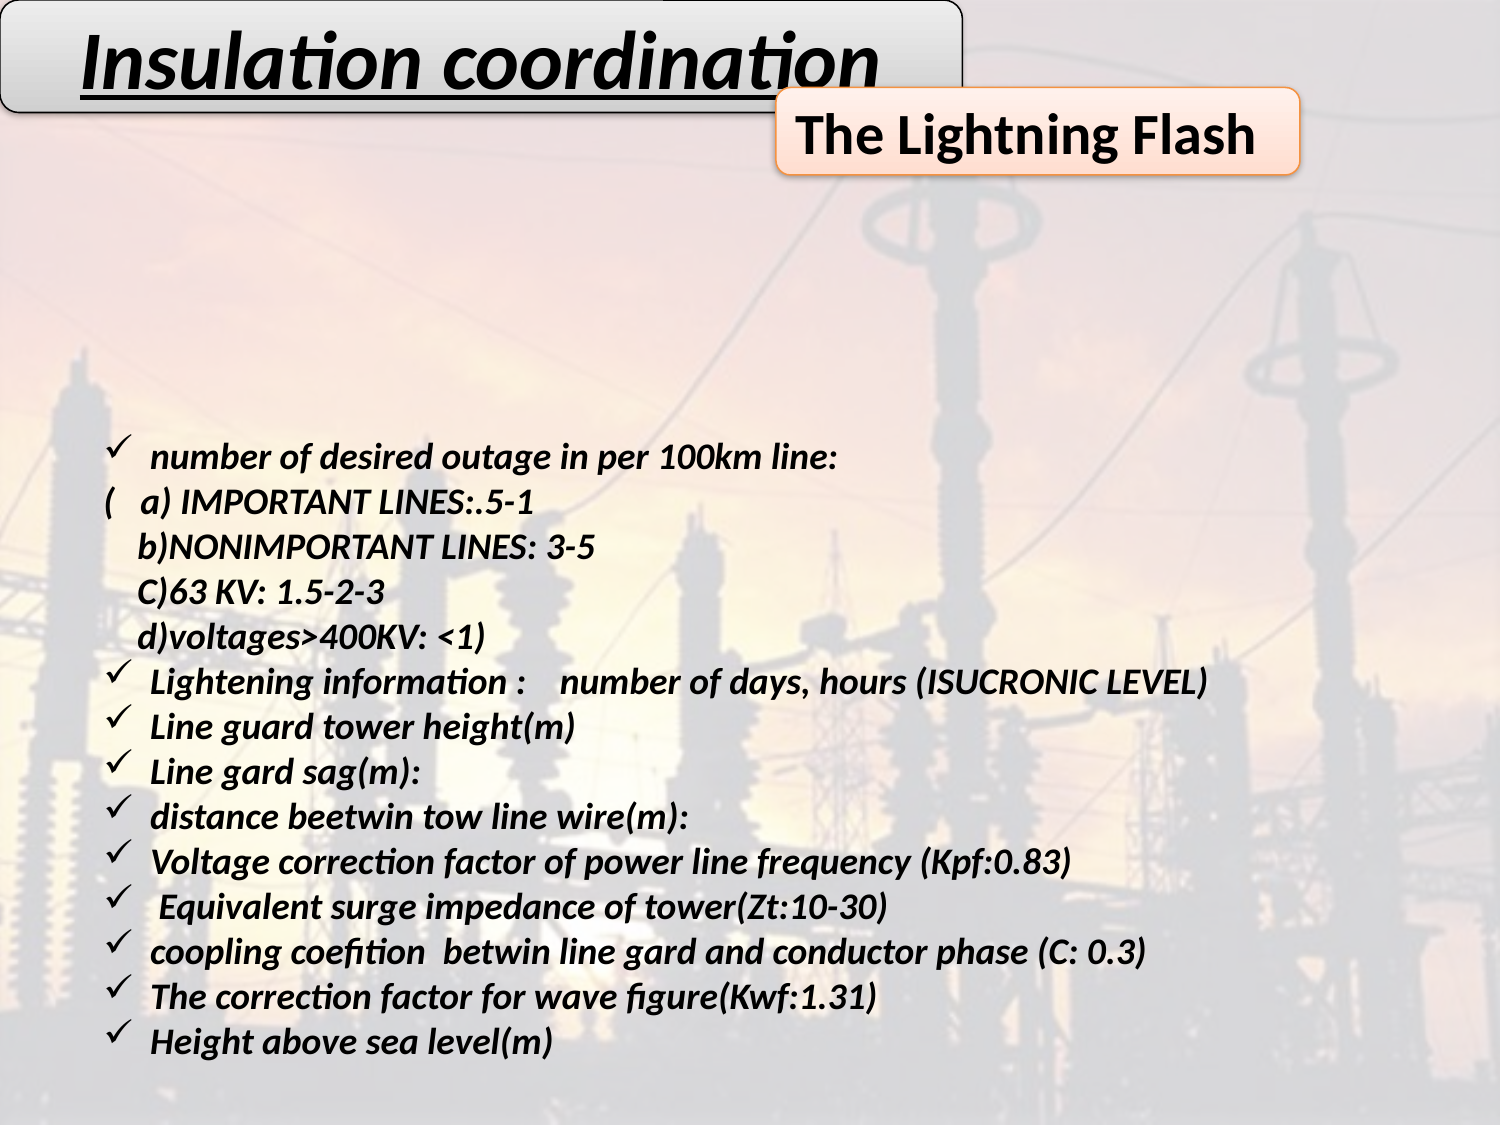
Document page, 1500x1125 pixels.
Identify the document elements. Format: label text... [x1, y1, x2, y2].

text_box number of desired outage in per 100km line: ( a) IMPORTANT LINES:.5-1 b)NONIMPORTANT LINES: 3-5 C)63 KV: 1.5-2-3 d)voltages>400KV: <1) Lightening information : number of days, hours (ISUCRONIC LEVEL) Line guard tower height(m) Line gard sag(m): distance beetwin tow line wire(m): Voltage correction factor of power line frequency (Kpf:0.83) Equivalent surge impedance of tower(Zt:10-30) coopling coefition betwin line gard and conductor phase (C: 0.3) The correction factor for wave figure(Kwf:1.31) Height above sea level(m) [88, 424, 1383, 1070]
text_box Insulation coordination [0, 0, 964, 114]
text_box The Lightning Flash [775, 86, 1301, 176]
